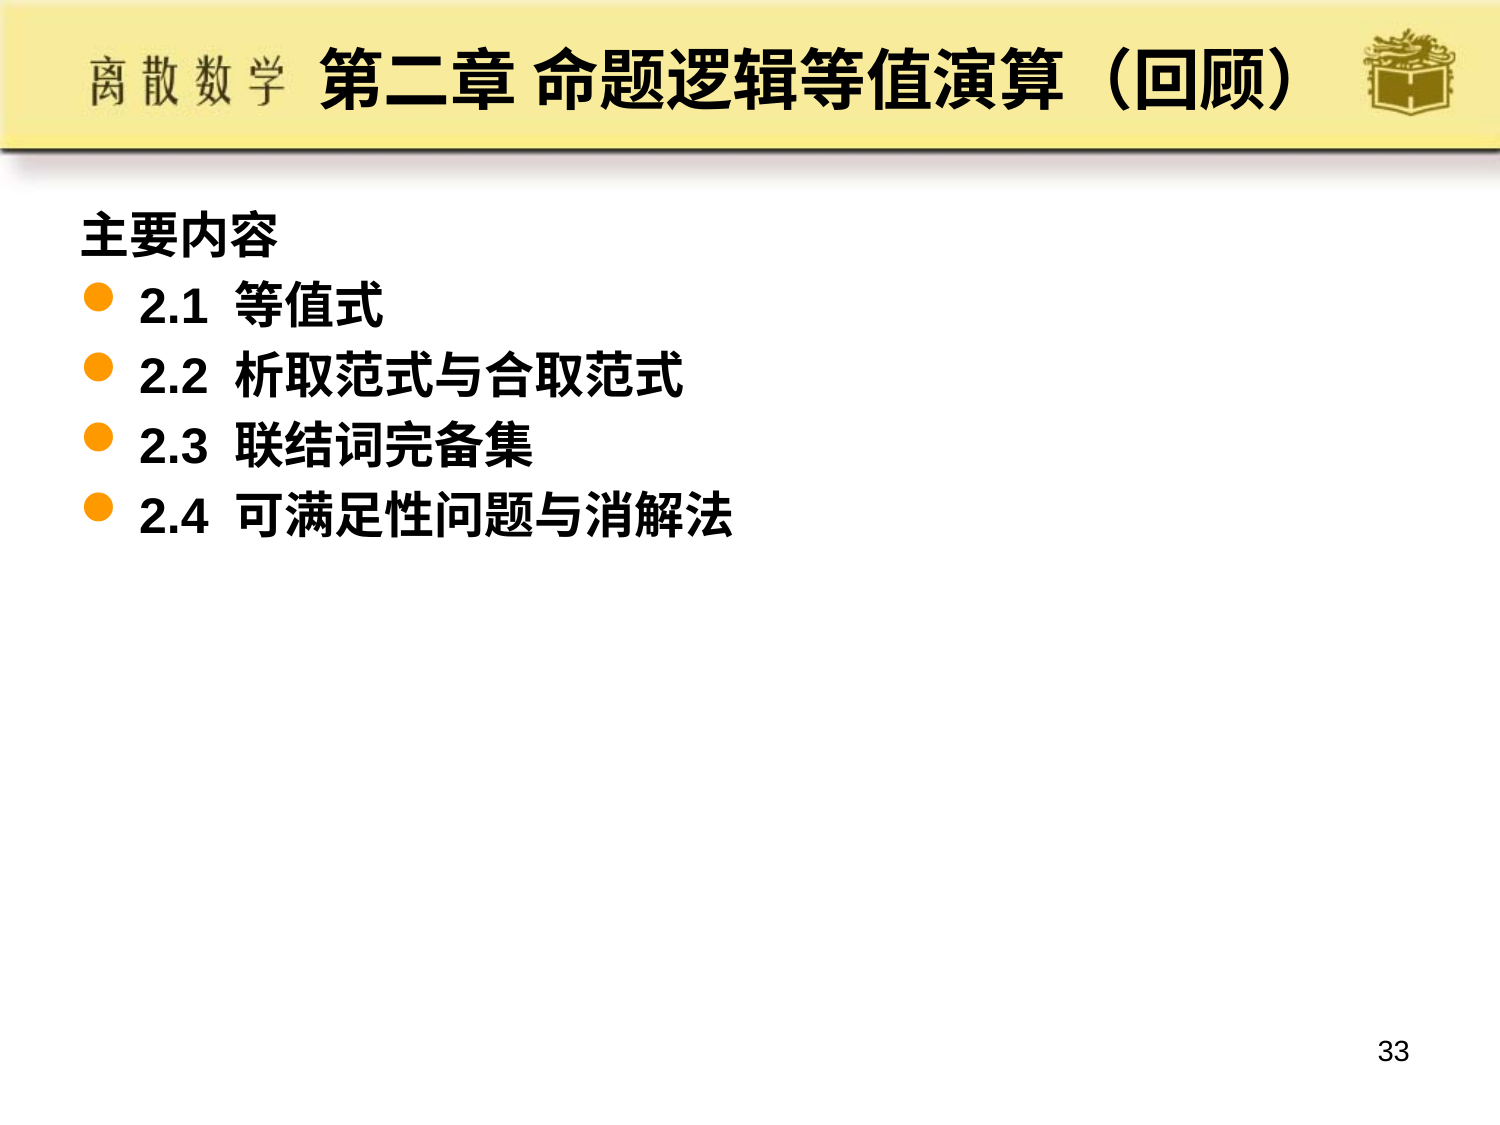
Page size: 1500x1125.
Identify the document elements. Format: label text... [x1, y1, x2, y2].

list 主要内容 2.1 等值式 2.2 析取范式与合取范式 2.3 联结词完备集 2.4 可满足性问题与消解法 [64, 196, 1415, 1005]
title 第二章 命题逻辑等值演算（回顾） [301, 42, 1350, 114]
picture [0, 0, 1500, 1125]
slide_number 33 [1074, 1024, 1425, 1103]
